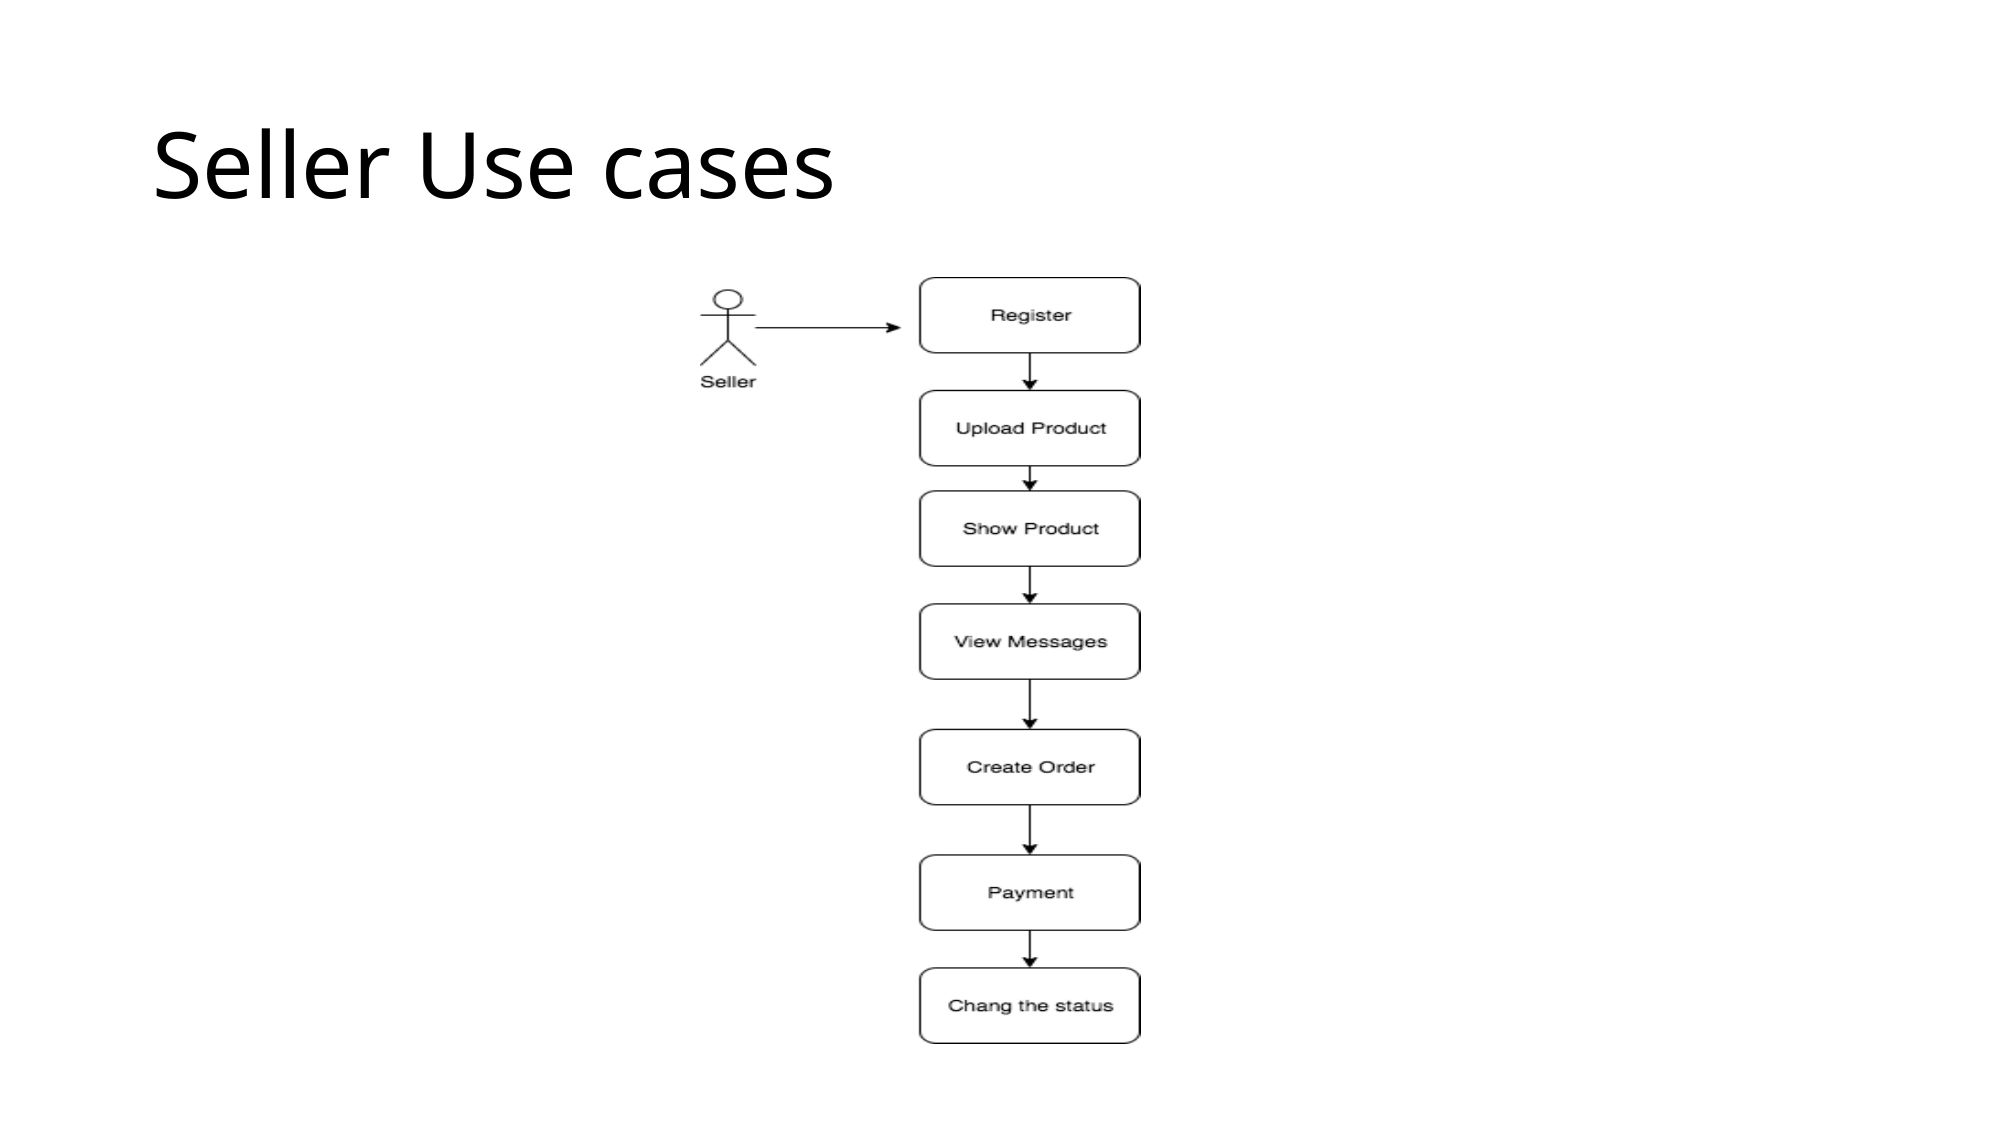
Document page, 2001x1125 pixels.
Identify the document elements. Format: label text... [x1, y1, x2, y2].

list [700, 277, 1141, 1044]
title Seller Use cases [137, 59, 1863, 278]
